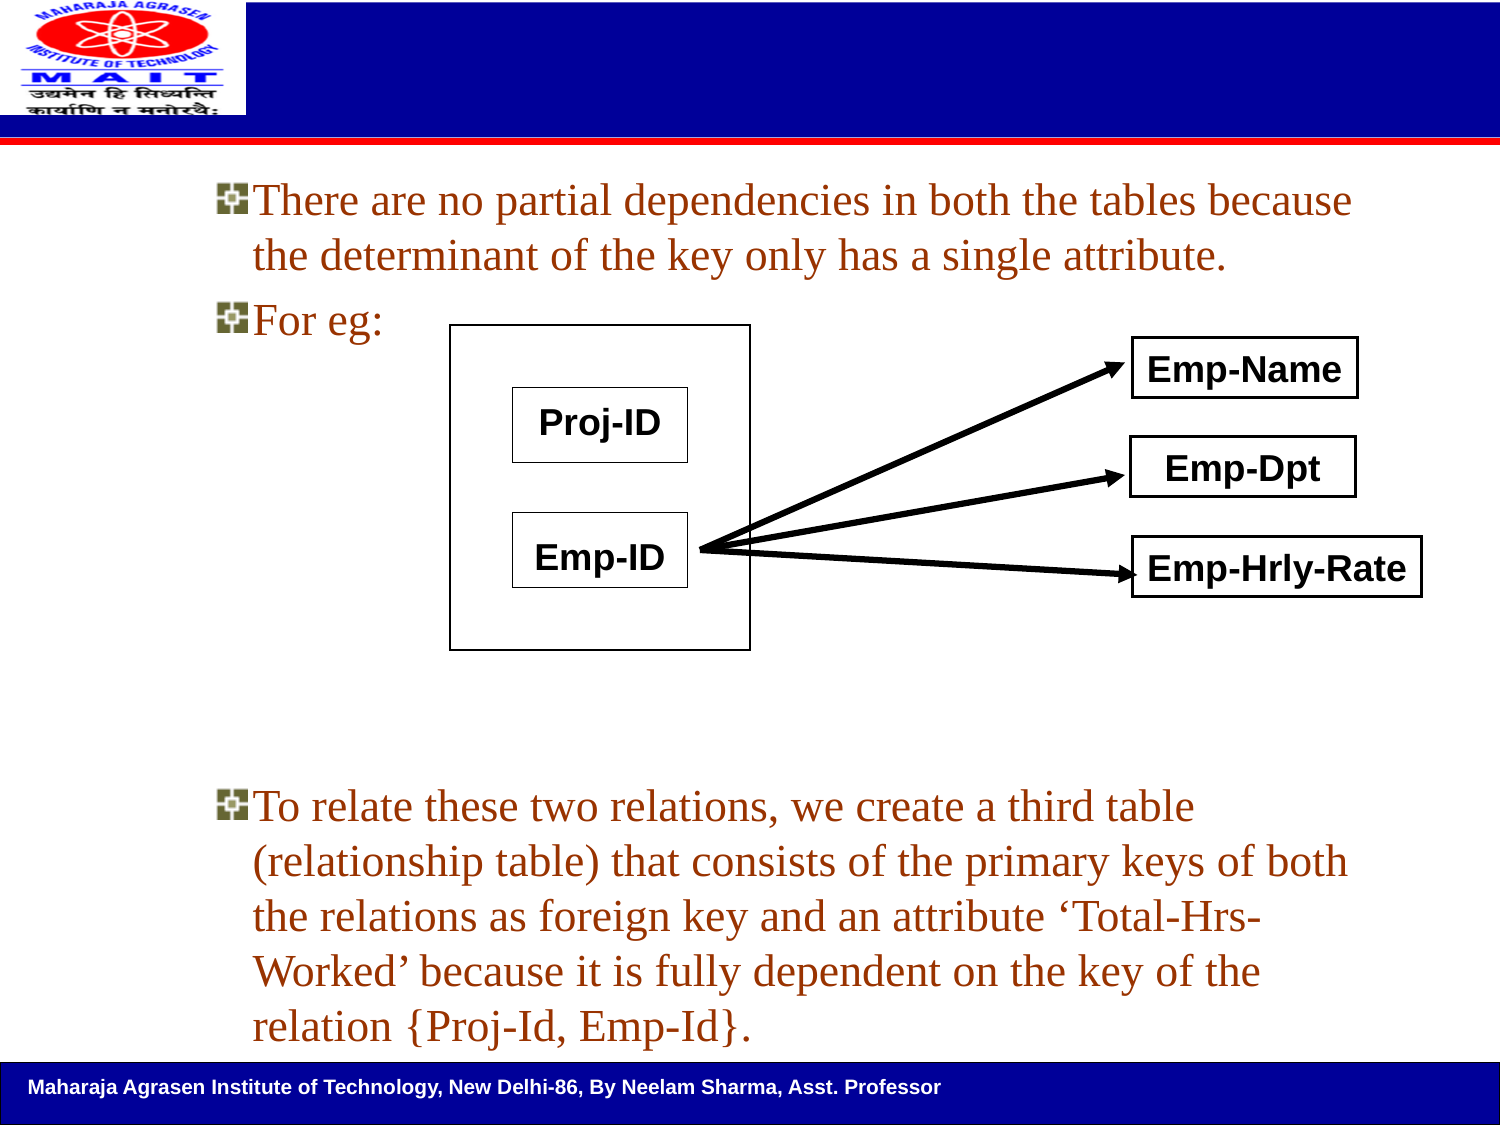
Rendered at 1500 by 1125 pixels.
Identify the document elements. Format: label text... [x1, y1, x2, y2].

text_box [449, 324, 1425, 651]
picture [215, 787, 248, 820]
picture [215, 300, 248, 333]
picture [215, 181, 248, 214]
picture [0, 1, 246, 115]
list There are no partial dependencies in both the tables because the determinant of the key only has a single attribute. For eg: To relate these two relations, we create a third table (relationship table) that consists of the primary keys of both the relations as foreign key and an attribute ‘Total-Hrs-Worked’ because it is fully dependent on the key of the relation {Proj-Id, Emp-Id}. [49, 162, 1401, 1026]
